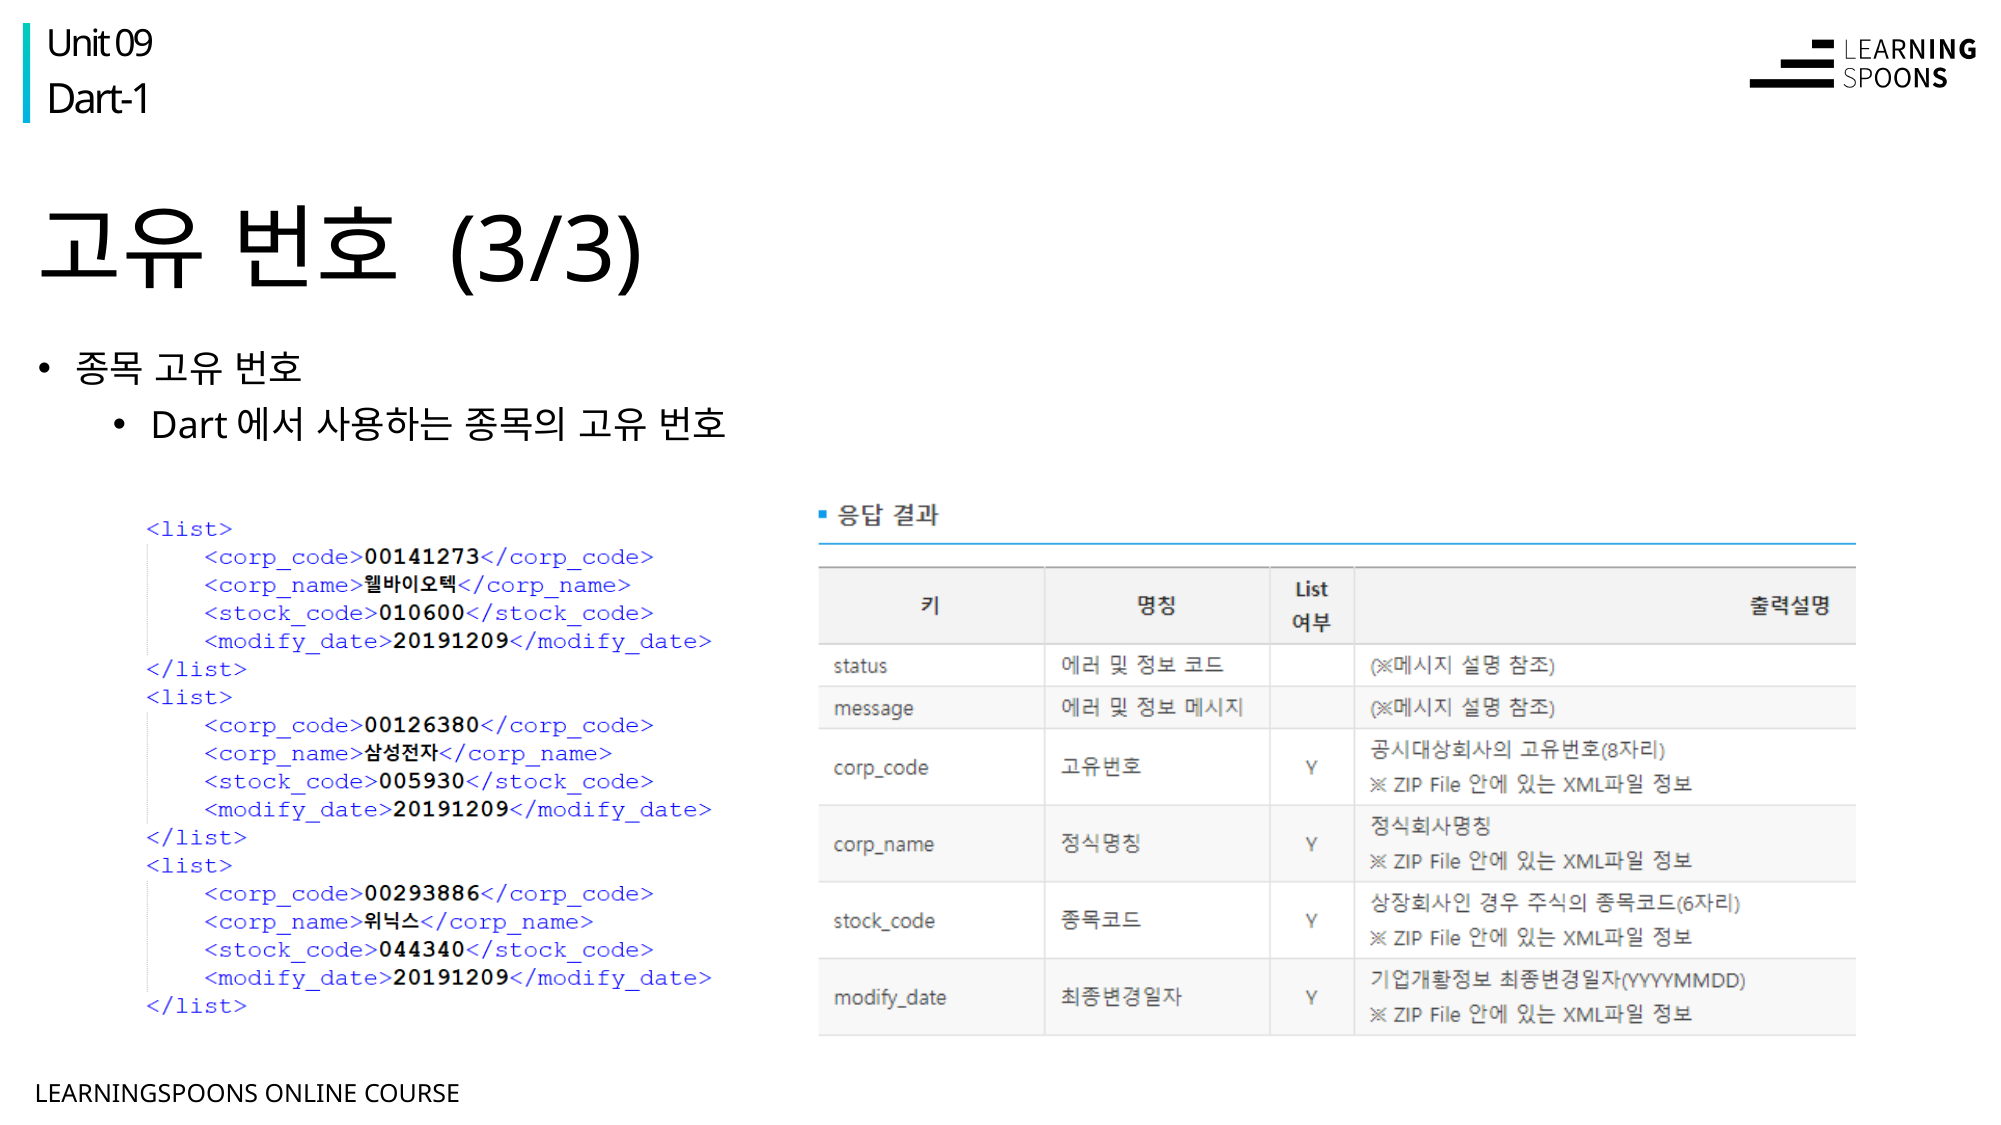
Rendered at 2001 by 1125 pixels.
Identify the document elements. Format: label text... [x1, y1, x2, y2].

list 종목 고유 번호 Dart에서 사용하는 종목의 고유 번호 [22, 337, 1239, 466]
title 고유 번호 (3/3) [22, 187, 1748, 316]
list Dart-1 [31, 70, 1239, 122]
picture [126, 513, 733, 1019]
picture [794, 487, 1856, 1044]
picture [1748, 37, 1977, 89]
list Unit 09 [31, 16, 1239, 68]
